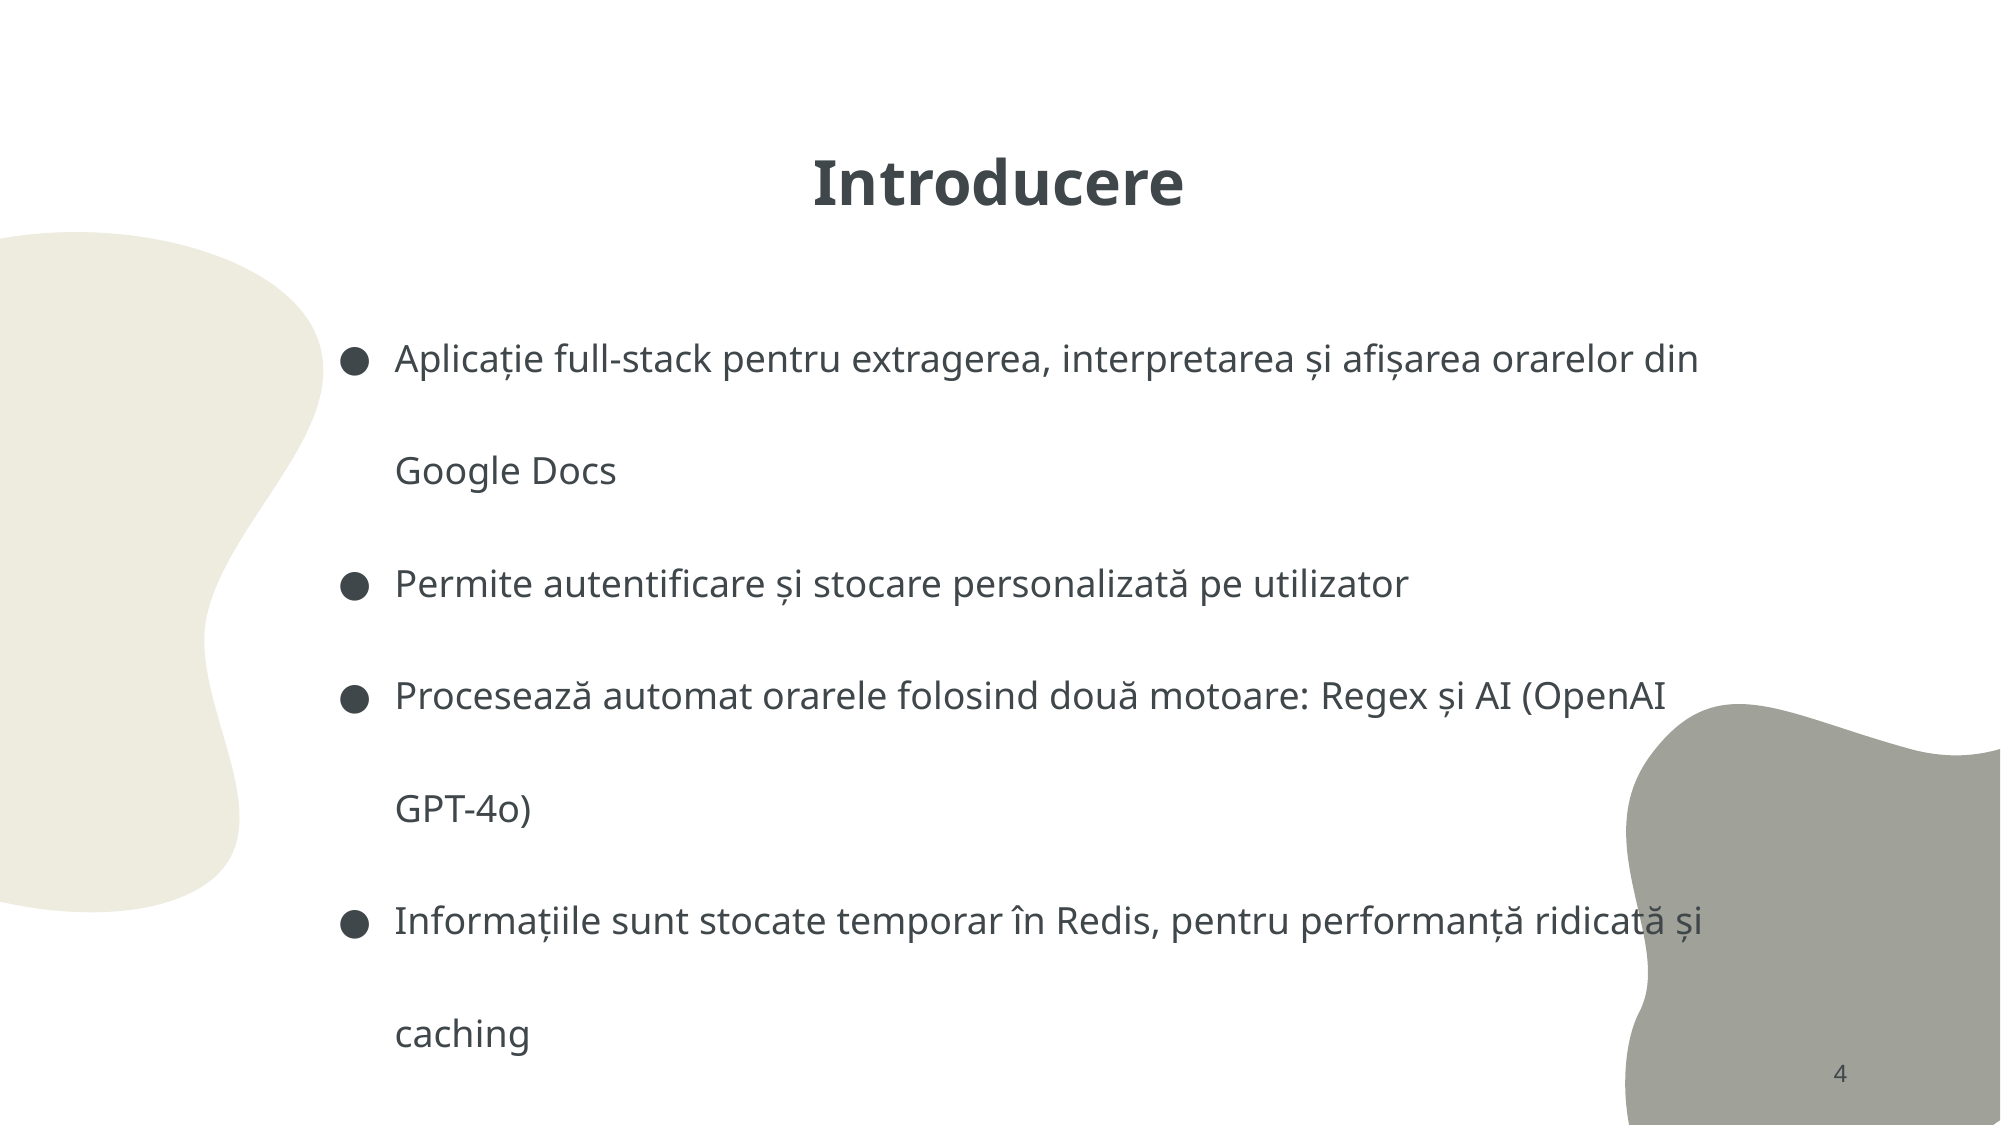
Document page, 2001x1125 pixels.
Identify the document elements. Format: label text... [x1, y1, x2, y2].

title Introducere [156, 114, 1844, 233]
list Aplicație full-stack pentru extragerea, interpretarea și afișarea orarelor din Google Docs Permite autentificare și stocare personalizată pe utilizator Procesează automat orarele folosind două motoare: Regex și AI (OpenAI GPT-4o) Informațiile sunt stocate temporar în Redis, pentru performanță ridicată și caching [304, 252, 1762, 1000]
slide_number 4 [1412, 1042, 1863, 1103]
